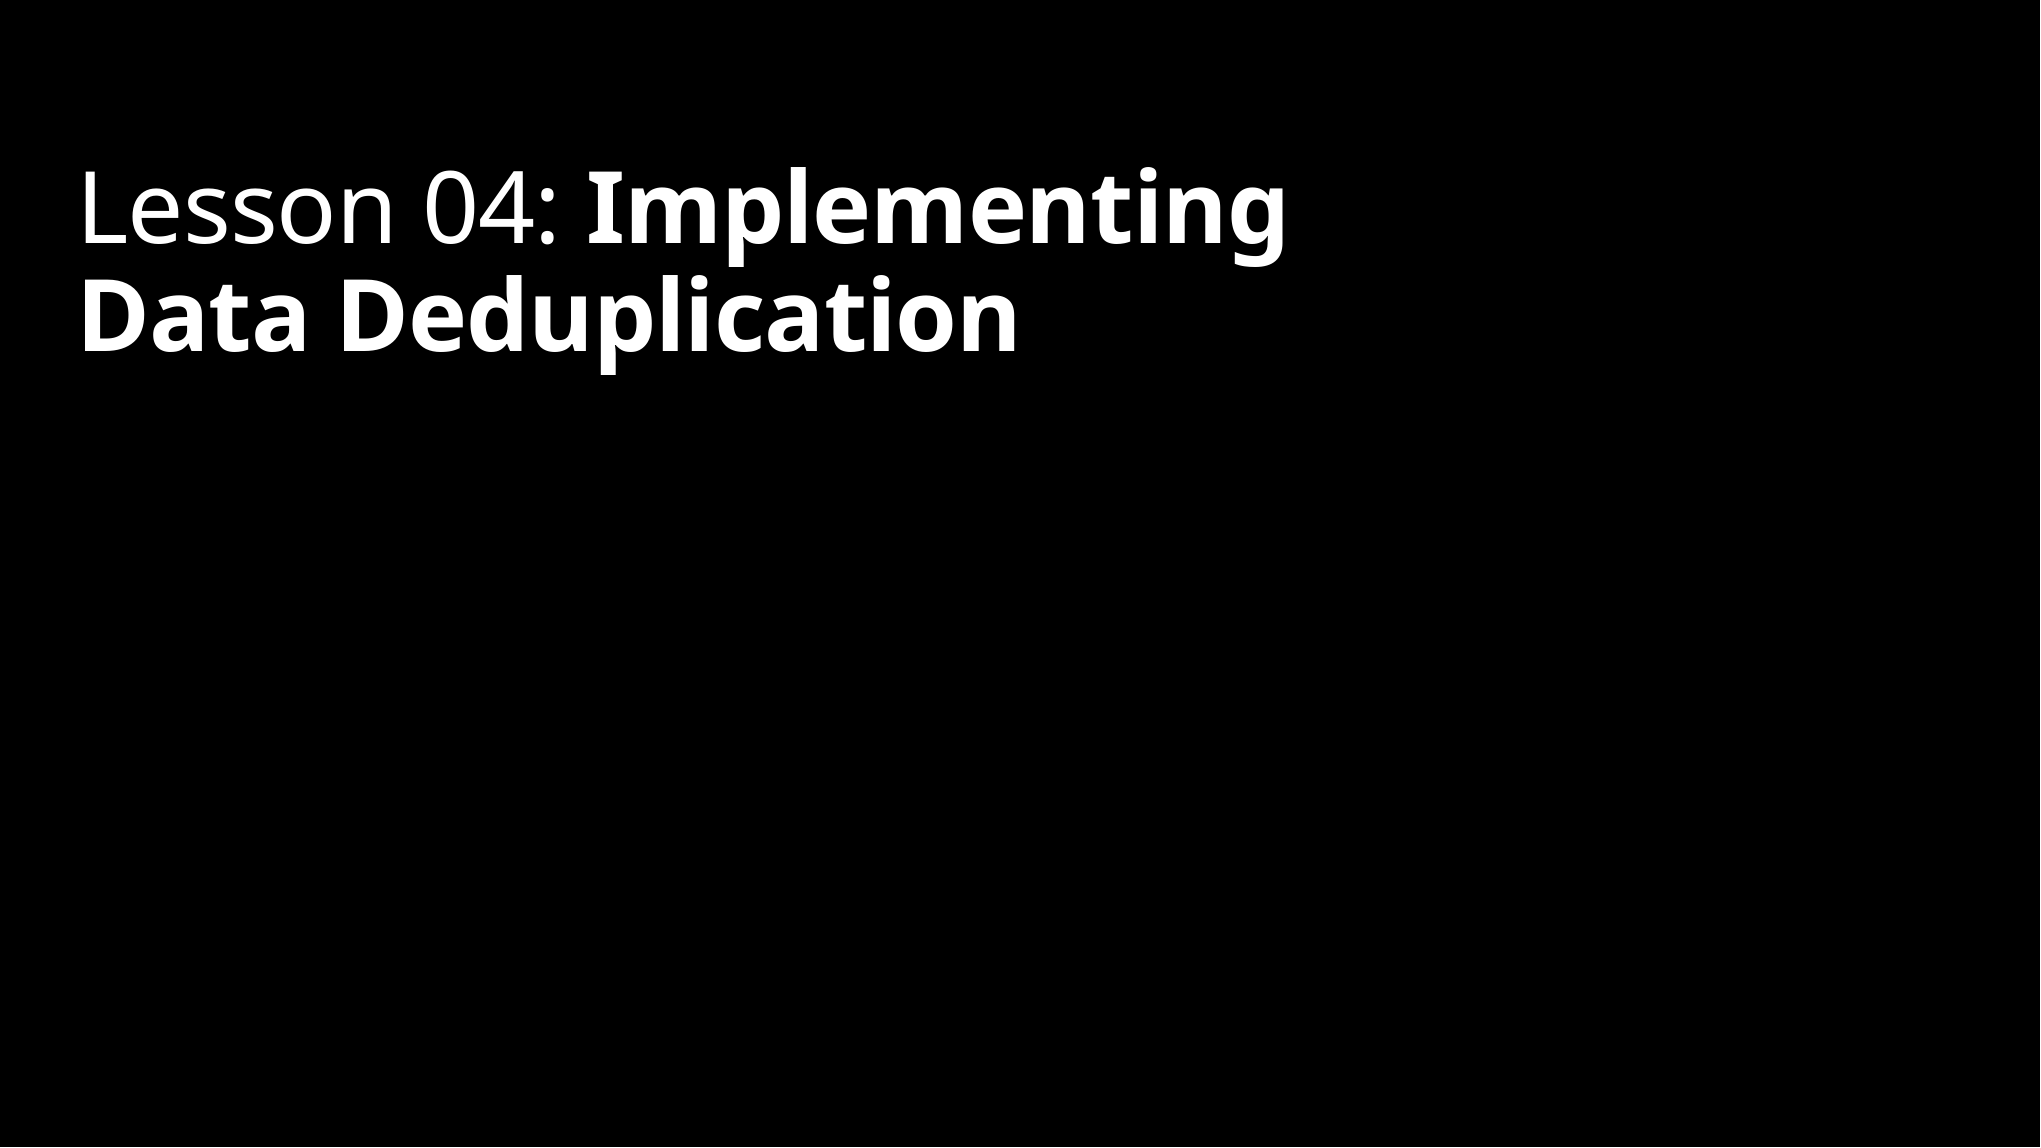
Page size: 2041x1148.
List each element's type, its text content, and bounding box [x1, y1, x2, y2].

title Lesson 04: Implementing Data Deduplication [76, 157, 1324, 753]
